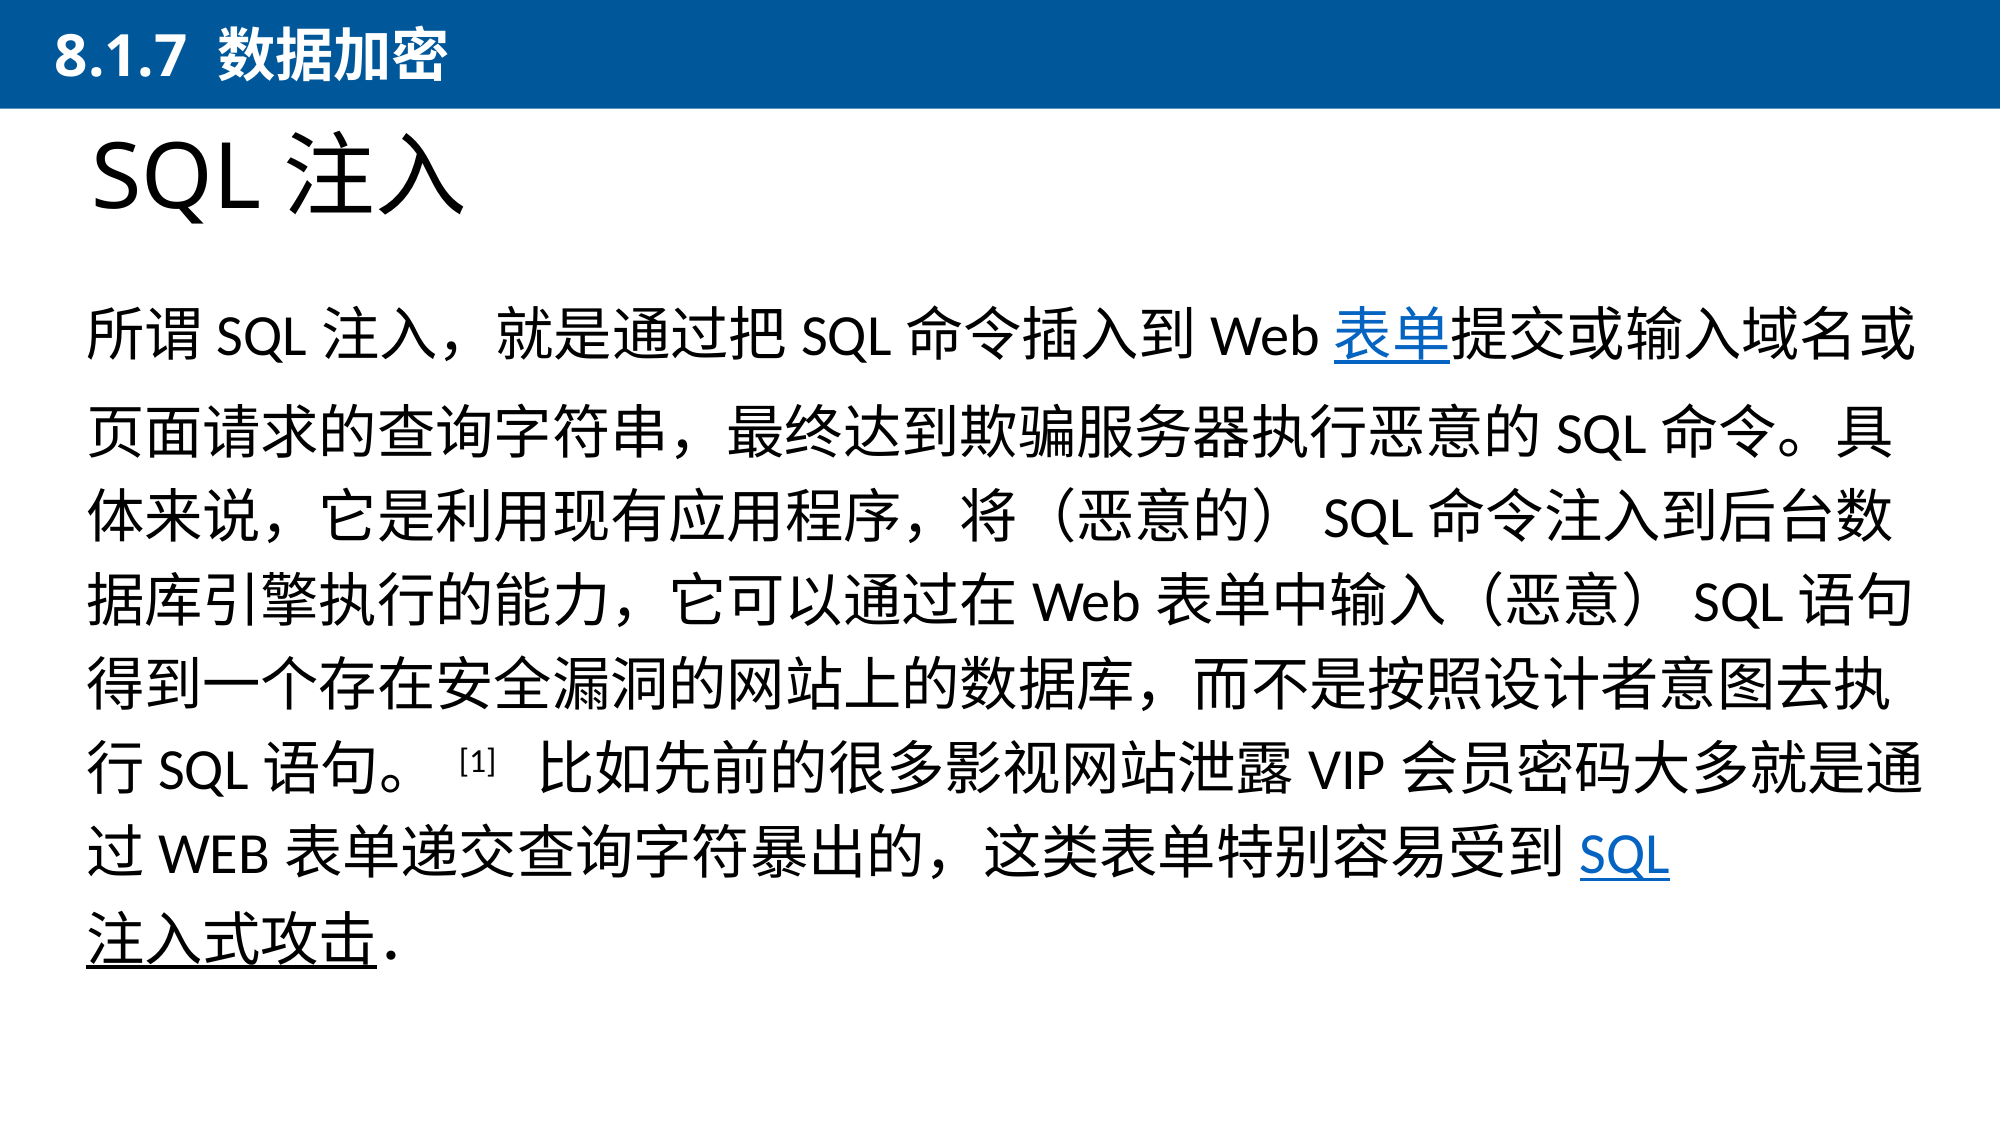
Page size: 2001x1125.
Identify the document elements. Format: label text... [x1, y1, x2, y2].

text_box 所谓SQL注入，就是通过把SQL命令插入到Web表单提交或输入域名或页面请求的查询字符串，最终达到欺骗服务器执行恶意的SQL命令。具体来说，它是利用现有应用程序，将（恶意的）SQL命令注入到后台数据库引擎执行的能力，它可以通过在Web表单中输入（恶意）SQL语句得到一个存在安全漏洞的网站上的数据库，而不是按照设计者意图去执行SQL语句。 [1] 比如先前的很多影视网站泄露VIP会员密码大多就是通过WEB表单递交查询字符暴出的，这类表单特别容易受到SQL注入式攻击． [70, 273, 1959, 1016]
text_box [0, 0, 2000, 109]
text_box SQL注入 [76, 122, 1427, 273]
text_box 8.1.7 数据加密 [40, 10, 870, 96]
